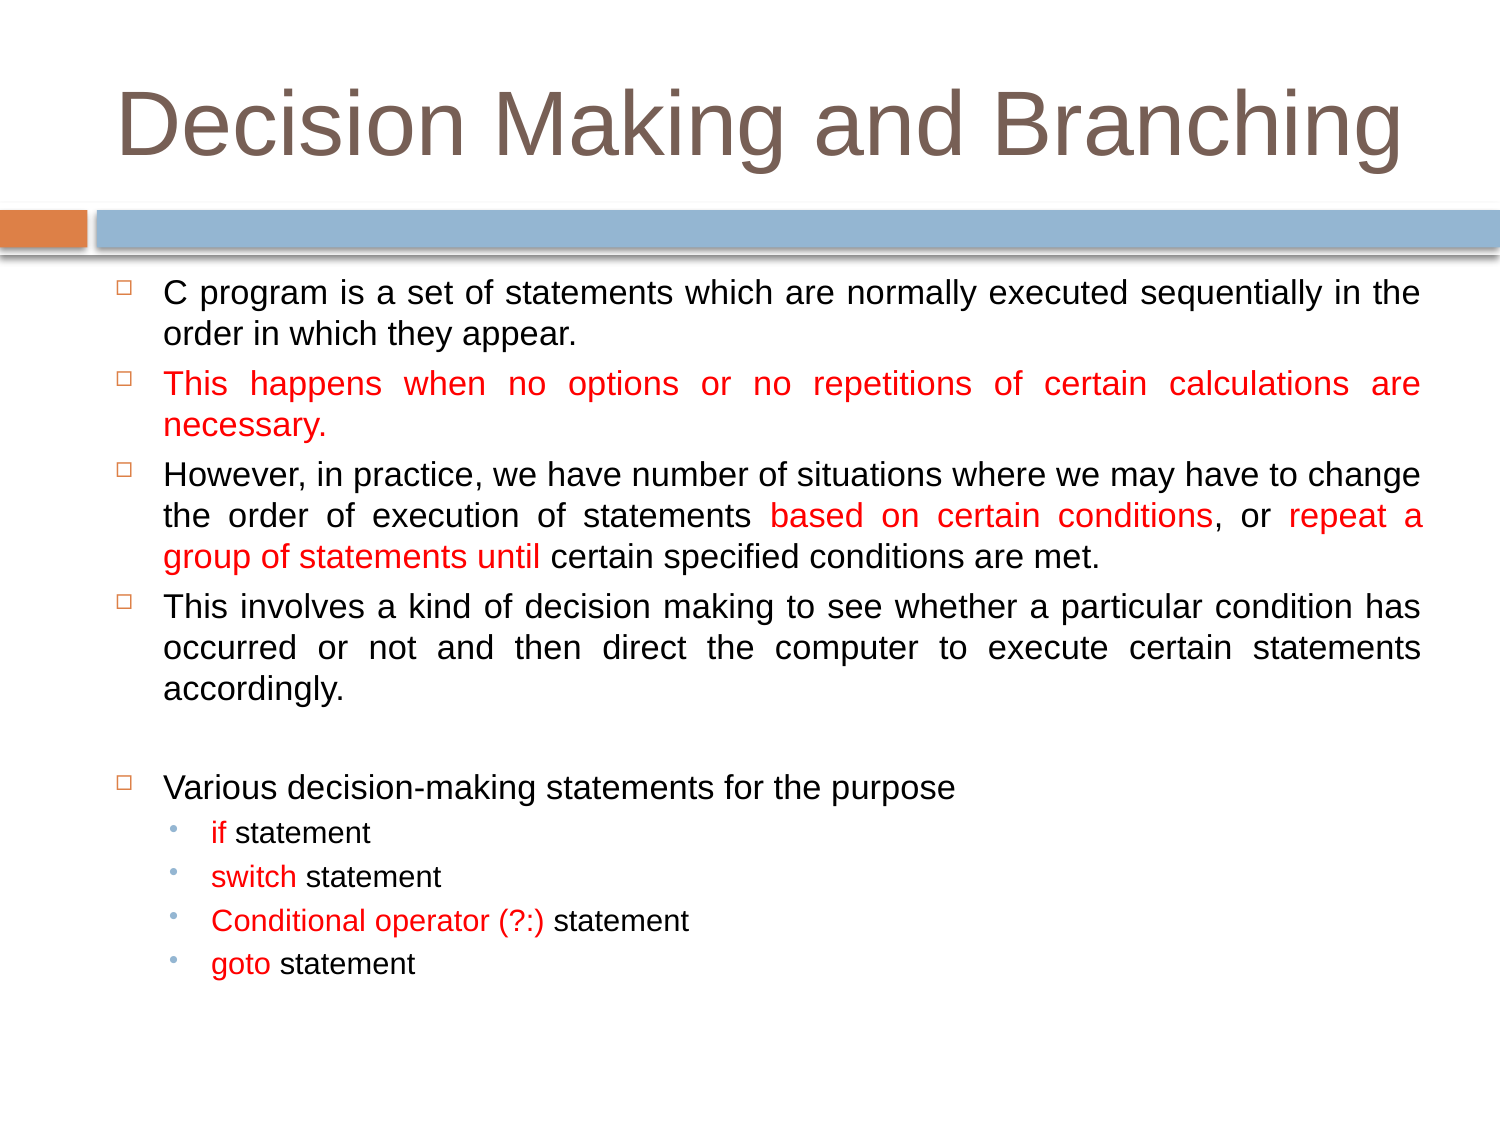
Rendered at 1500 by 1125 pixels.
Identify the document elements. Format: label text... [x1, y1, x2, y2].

list C program is a set of statements which are normally executed sequentially in the order in which they appear. This happens when no options or no repetitions of certain calculations are necessary. However, in practice, we have number of situations where we may have to change the order of execution of statements based on certain conditions, or repeat a group of statements until certain specified conditions are met. This involves a kind of decision making to see whether a particular condition has occurred or not and then direct the computer to execute certain statements accordingly. Various decision-making statements for the purpose if statement switch statement Conditional operator (?:) statement goto statement [100, 262, 1438, 1000]
title Decision Making and Branching [100, 37, 1438, 200]
